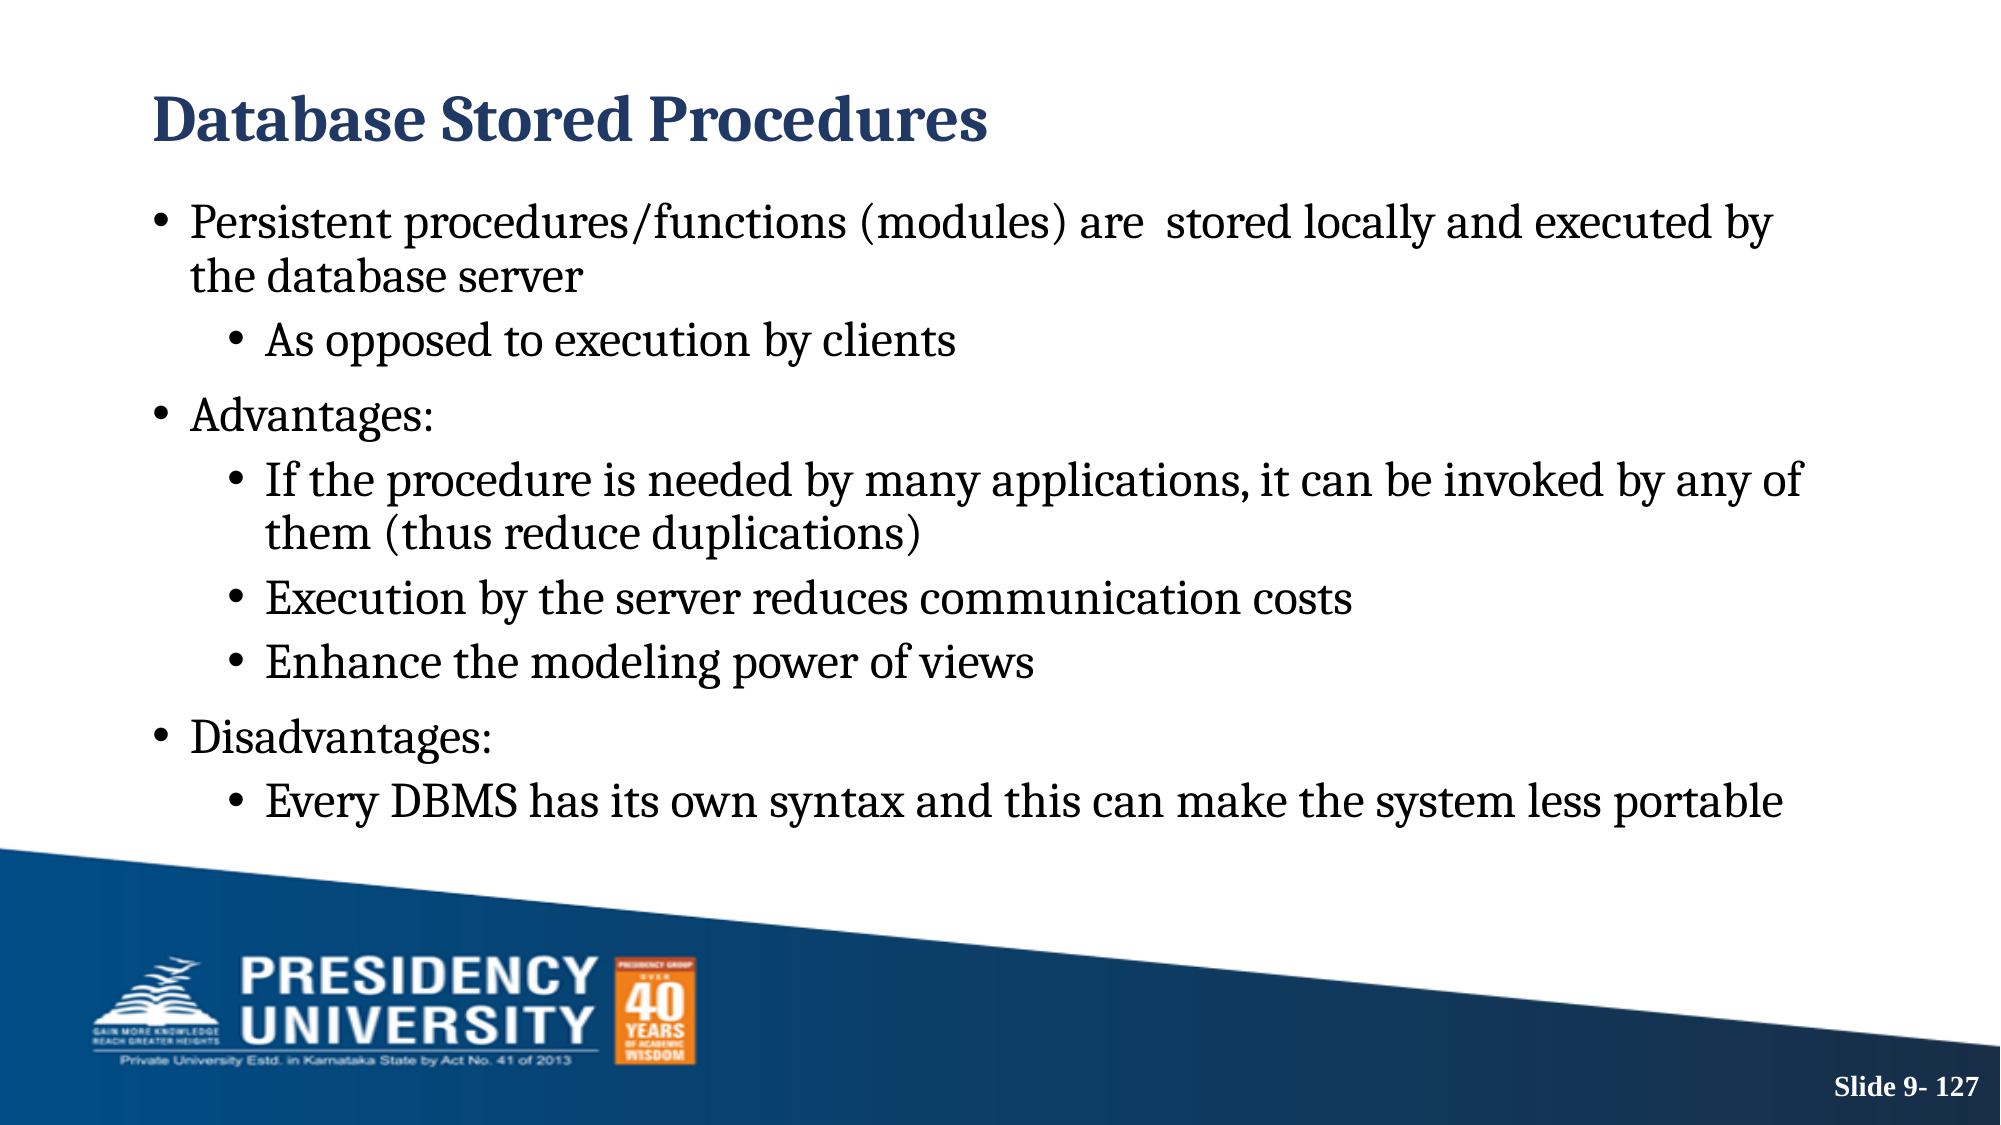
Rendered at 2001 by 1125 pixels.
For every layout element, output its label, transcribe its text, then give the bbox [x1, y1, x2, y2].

title Database Stored Procedures [137, 51, 1863, 187]
picture [0, 845, 2000, 1125]
slide_number Slide 9- 127 [1544, 1054, 1995, 1115]
list Persistent procedures/functions (modules) are stored locally and executed by the database server As opposed to execution by clients Advantages: If the procedure is needed by many applications, it can be invoked by any of them (thus reduce duplications) Execution by the server reduces communication costs Enhance the modeling power of views Disadvantages: Every DBMS has its own syntax and this can make the system less portable [137, 187, 1863, 825]
